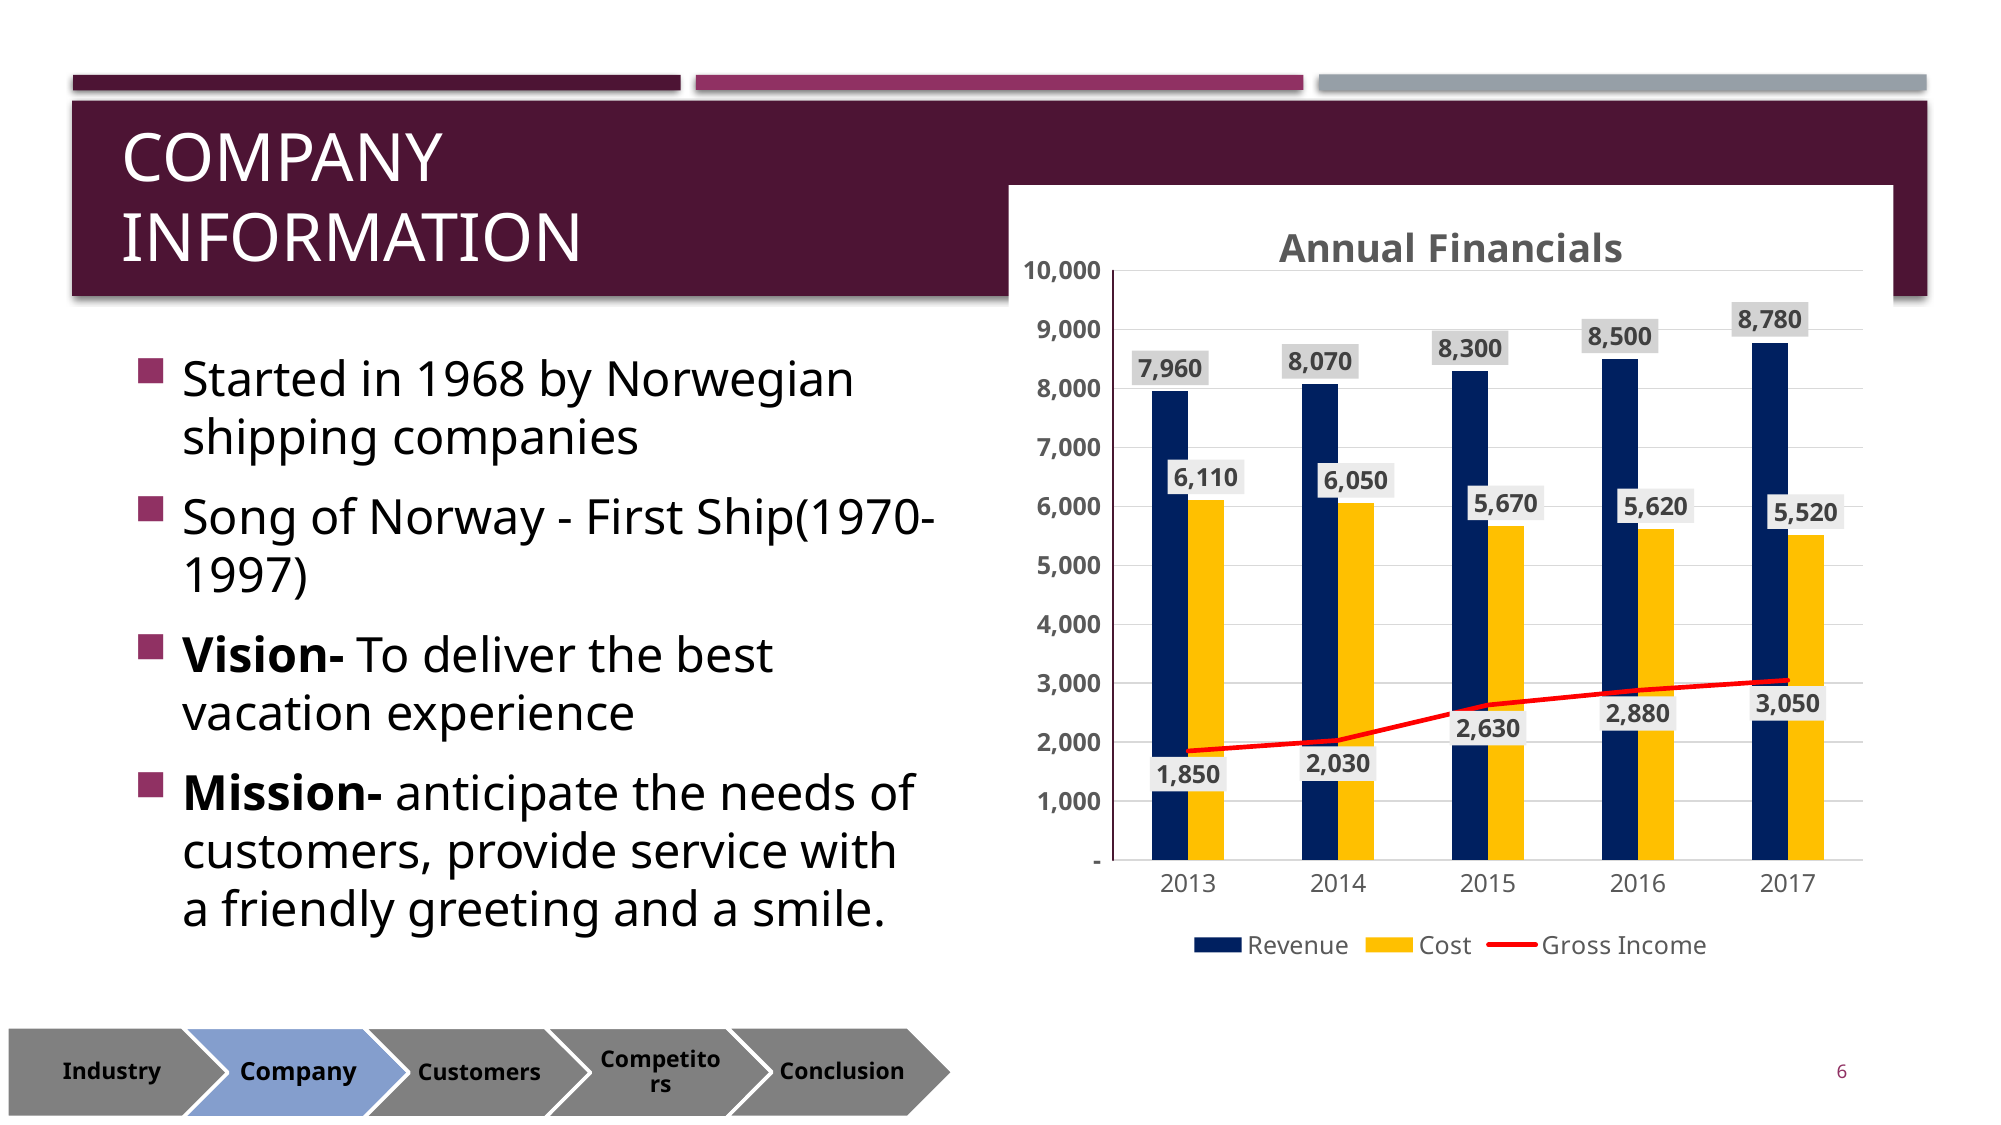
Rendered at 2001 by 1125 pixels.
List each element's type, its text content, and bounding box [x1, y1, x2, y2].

slide_number 6 [1743, 1042, 1863, 1103]
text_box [0, 955, 954, 1125]
title Company Information [106, 36, 938, 282]
list Started in 1968 by Norwegian shipping companies Song of Norway - First Ship(1970-1997) Vision- To deliver the best vacation experience Mission- anticipate the needs of customers, provide service with a friendly greeting and a smile. [118, 319, 952, 954]
chart [1008, 184, 1894, 969]
